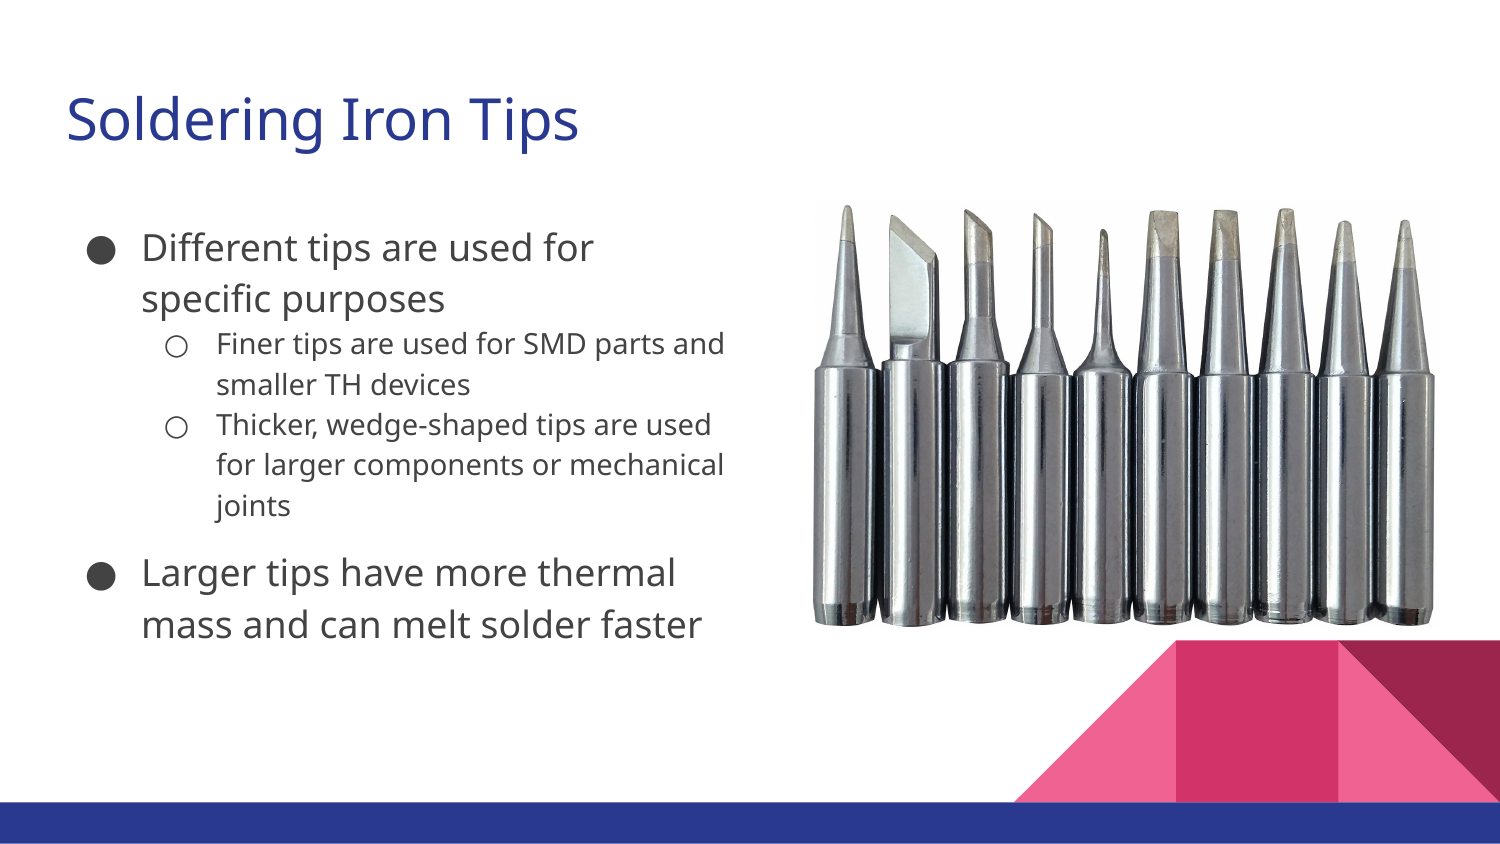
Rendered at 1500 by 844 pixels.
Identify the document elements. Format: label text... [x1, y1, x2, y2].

title Soldering Iron Tips [51, 67, 1449, 167]
picture [811, 201, 1439, 628]
list Different tips are used for specific purposes Finer tips are used for SMD parts and smaller TH devices Thicker, wedge-shaped tips are used for larger components or mechanical joints Larger tips have more thermal mass and can melt solder faster [51, 201, 750, 750]
